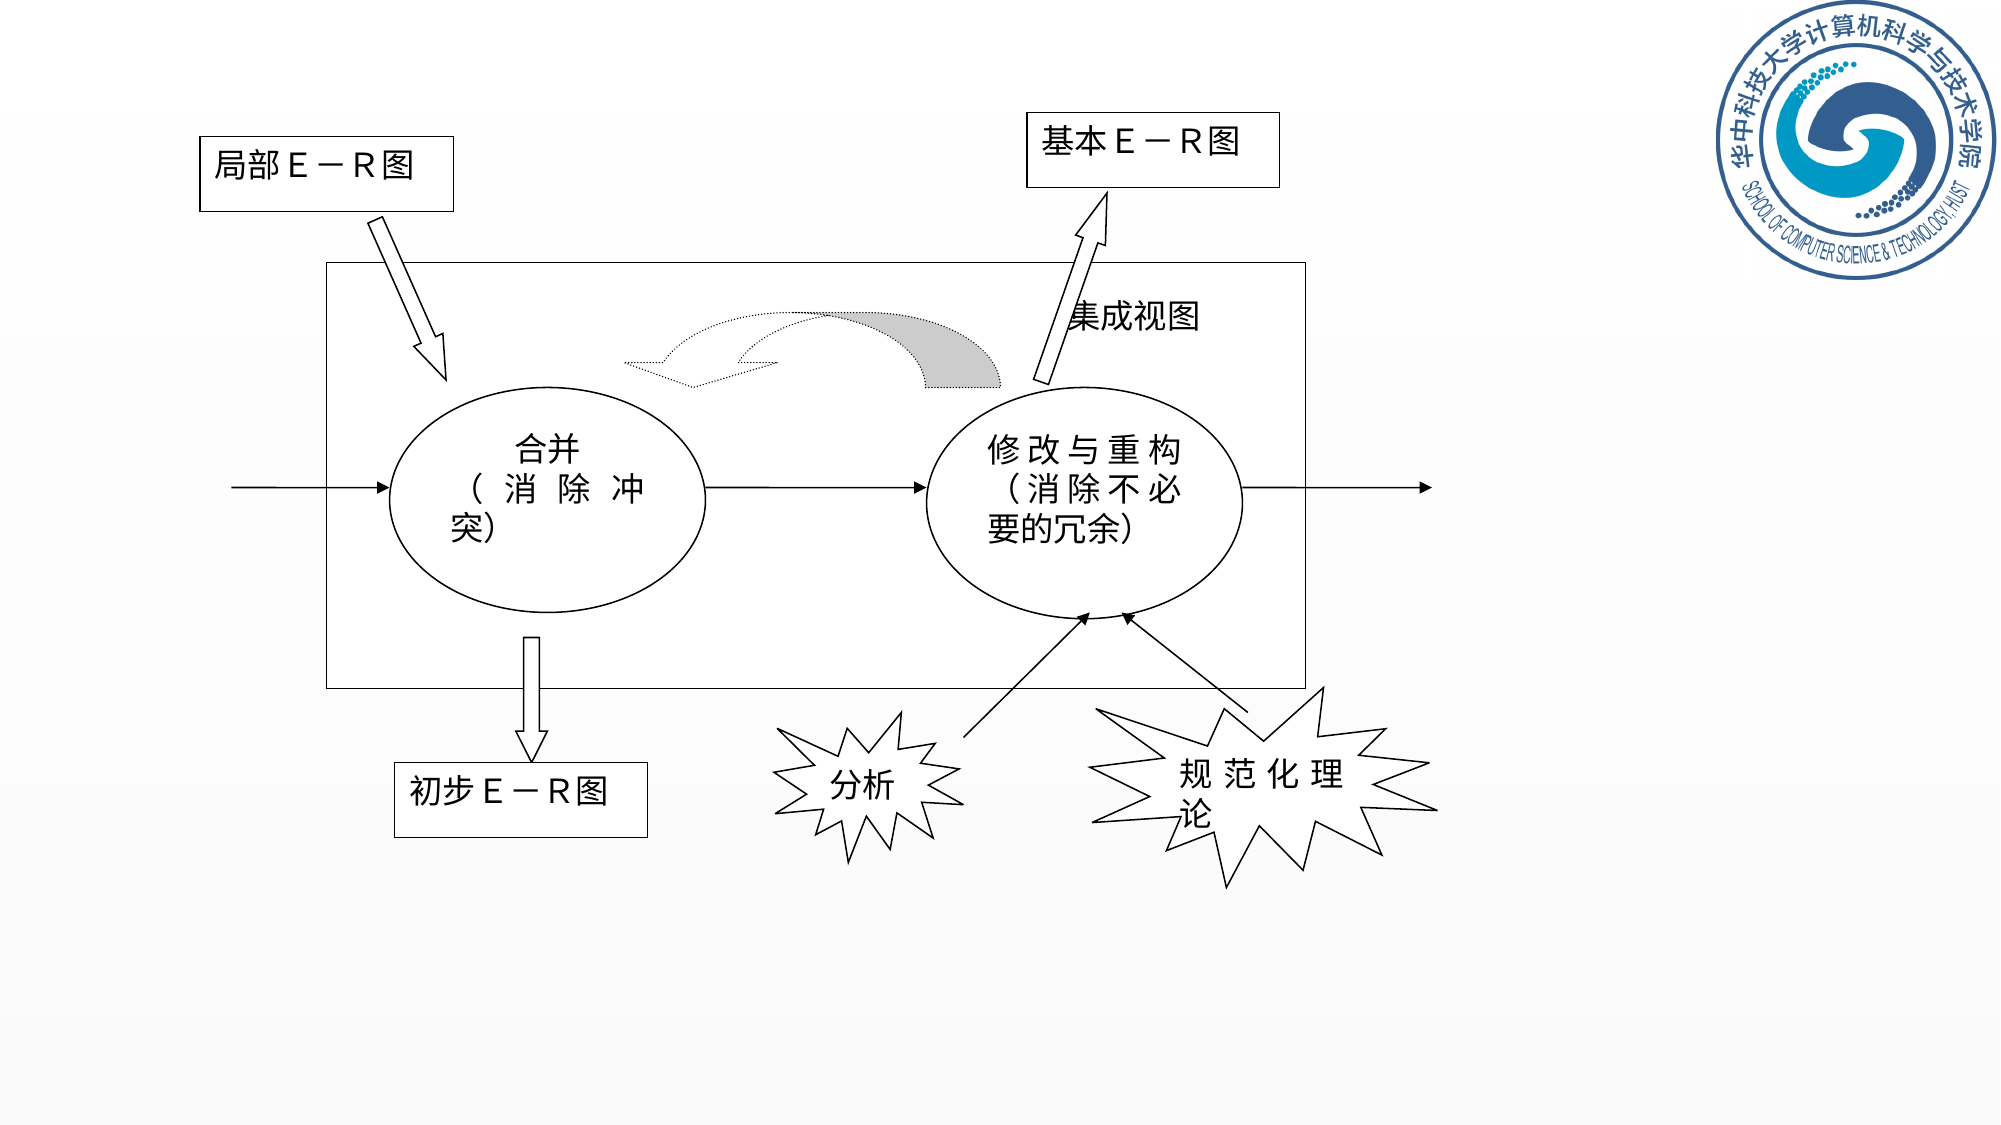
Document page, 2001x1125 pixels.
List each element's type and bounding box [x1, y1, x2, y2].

picture [1716, 0, 1999, 280]
text_box [199, 112, 1438, 888]
